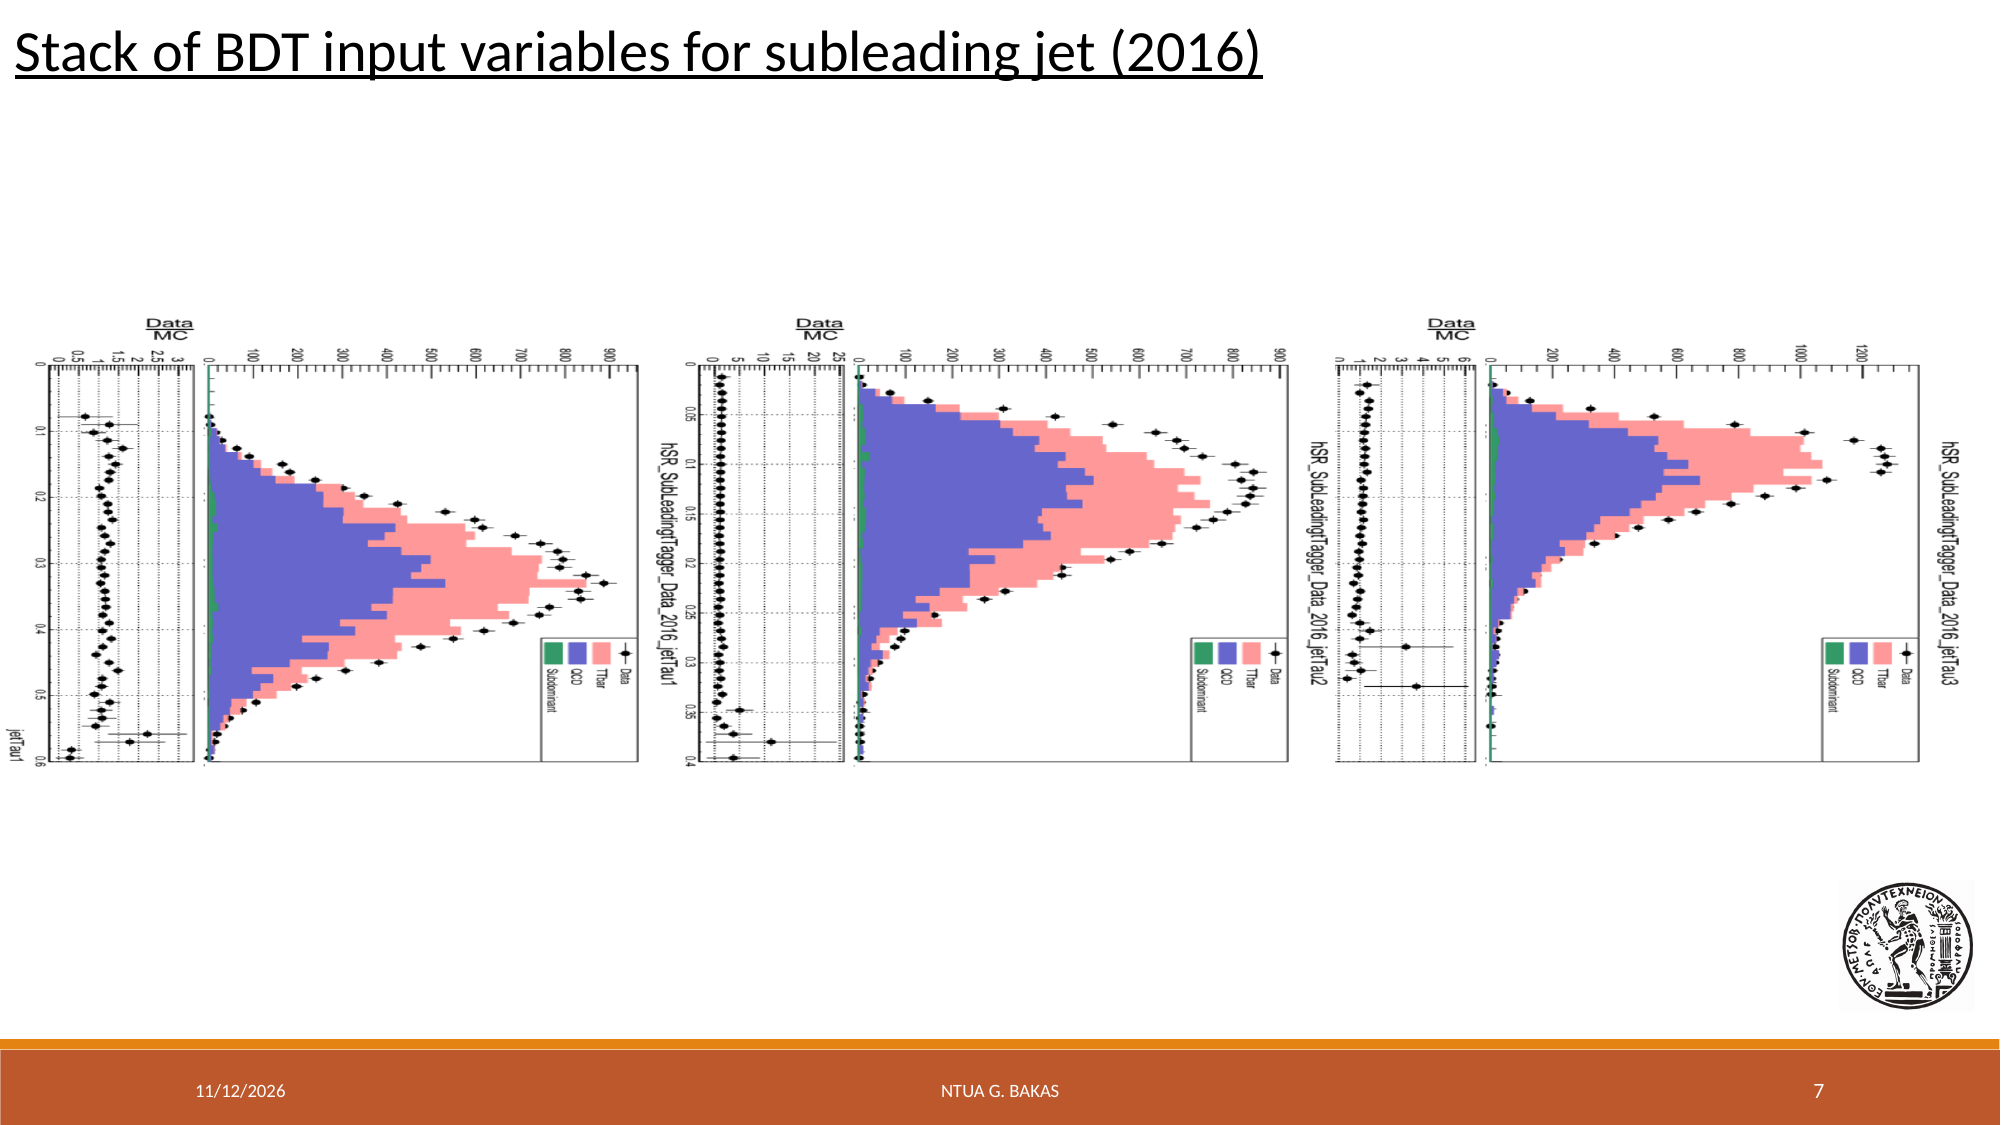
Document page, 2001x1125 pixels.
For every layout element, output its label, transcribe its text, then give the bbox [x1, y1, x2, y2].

picture [745, 219, 1241, 906]
picture [1376, 219, 1975, 1012]
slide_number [180, 1059, 586, 1120]
picture [94, 219, 591, 906]
text_box Stack of BDT input variables for subleading jet (2016) [0, 5, 1986, 91]
slide_number 7 [1624, 1059, 1840, 1120]
footer NTUA G. Bakas [604, 1059, 1396, 1120]
